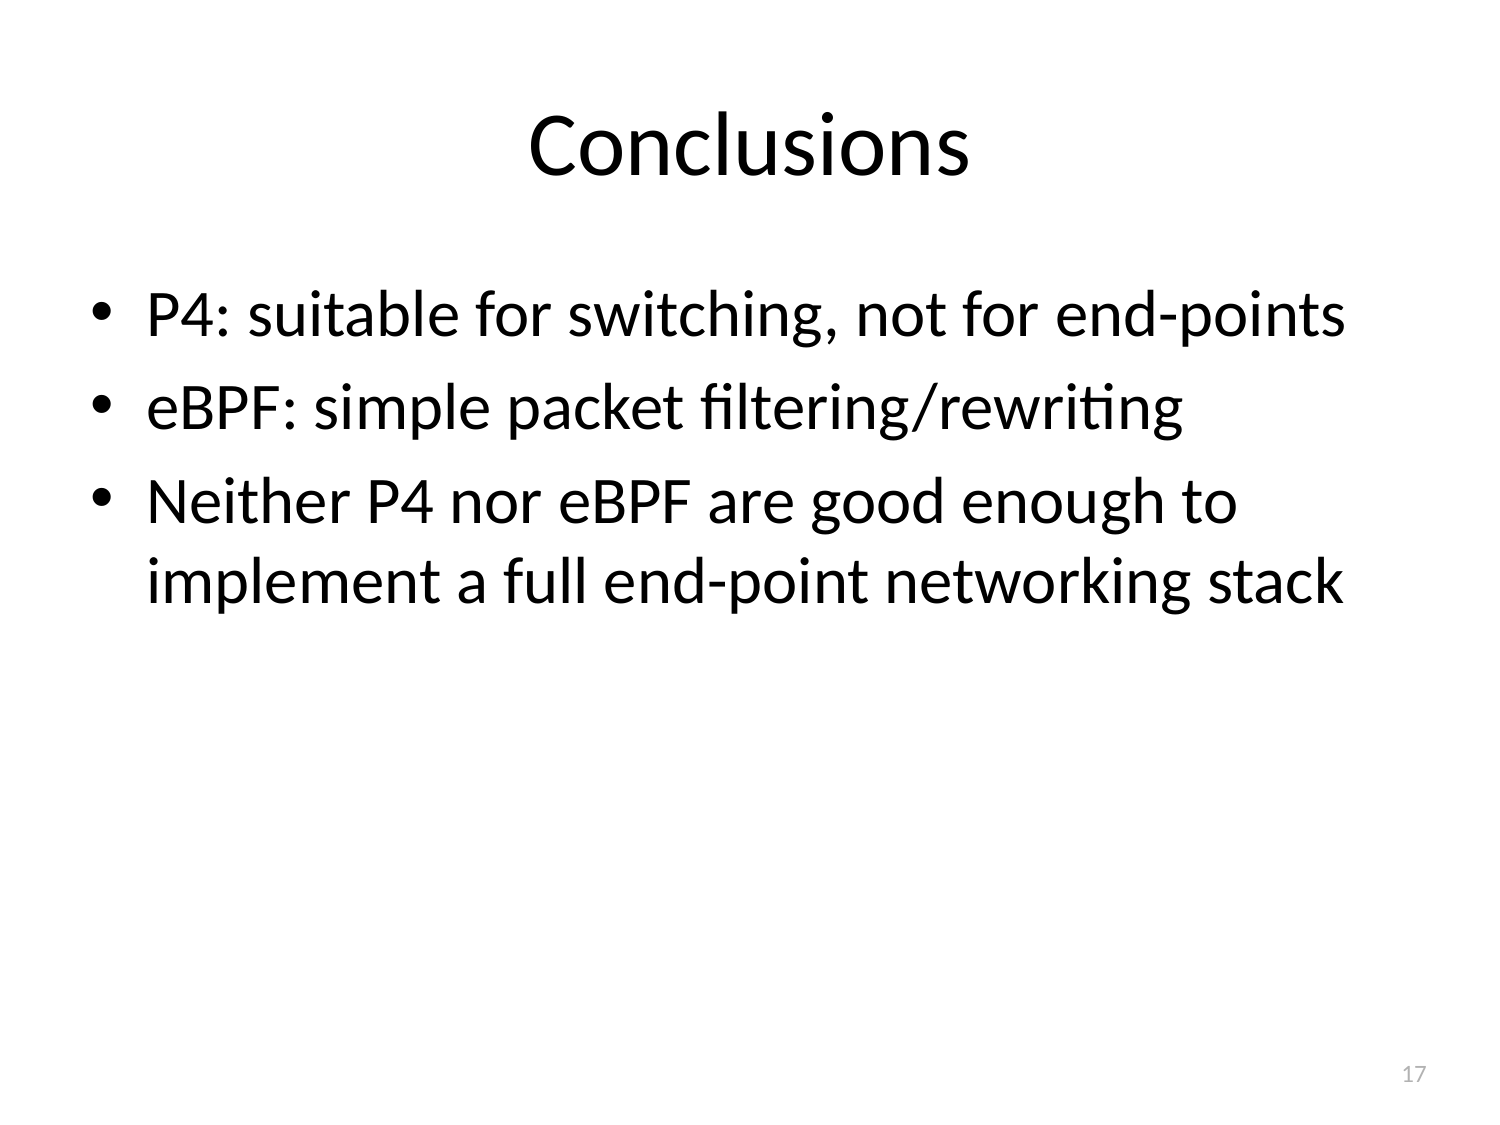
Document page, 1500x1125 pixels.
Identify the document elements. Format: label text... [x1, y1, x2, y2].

slide_number 17 [1285, 1042, 1442, 1103]
title Conclusions [75, 45, 1425, 233]
list P4: suitable for switching, not for end-points eBPF: simple packet filtering/rewriting Neither P4 nor eBPF are good enough to implement a full end-point networking stack [75, 262, 1425, 1005]
